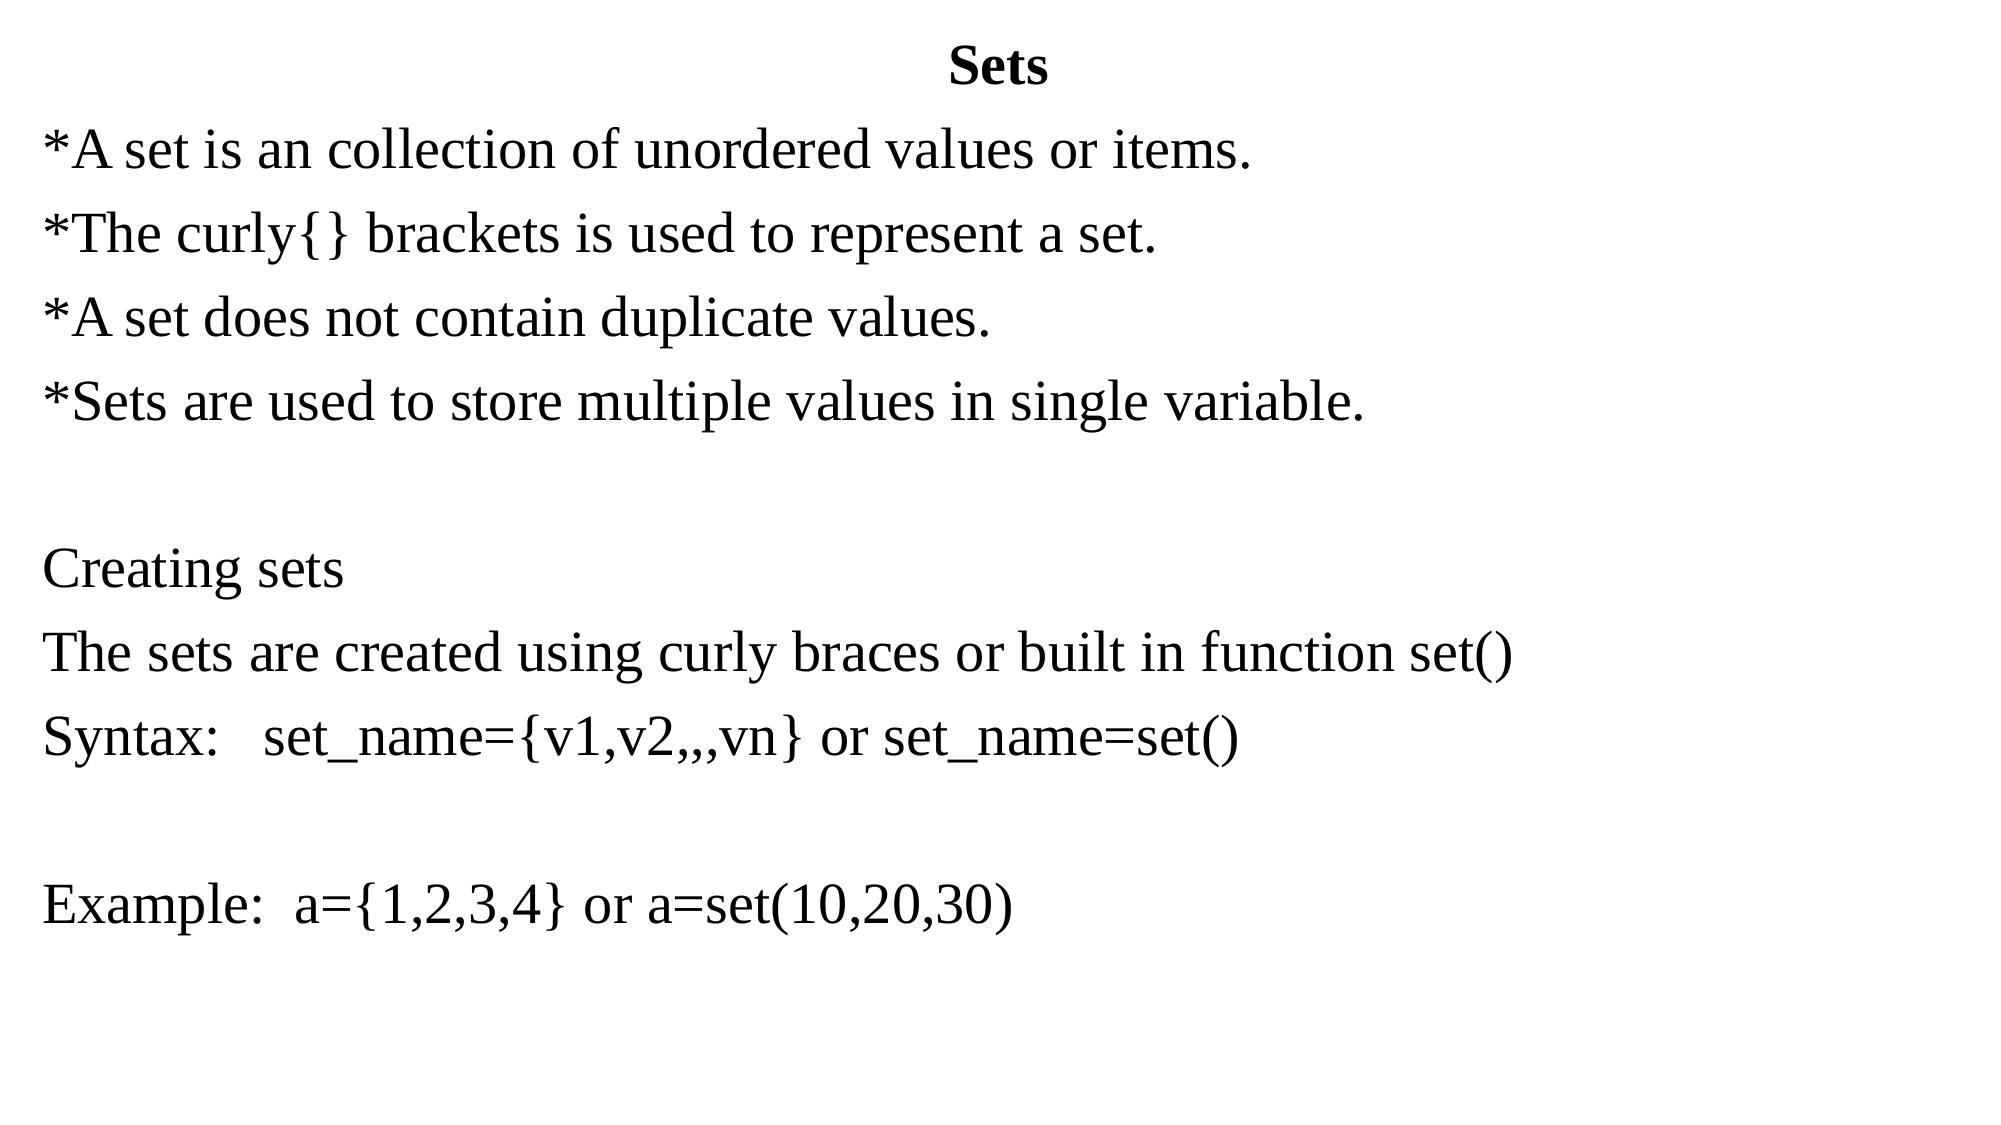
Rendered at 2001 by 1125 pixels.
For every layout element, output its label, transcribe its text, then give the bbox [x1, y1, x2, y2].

list Sets *A set is an collection of unordered values or items. *The curly{} brackets is used to represent a set. *A set does not contain duplicate values. *Sets are used to store multiple values in single variable. Creating sets The sets are created using curly braces or built in function set() Syntax: set_name={v1,v2,,,vn} or set_name=set() Example: a={1,2,3,4} or a=set(10,20,30) [27, 27, 1971, 1094]
